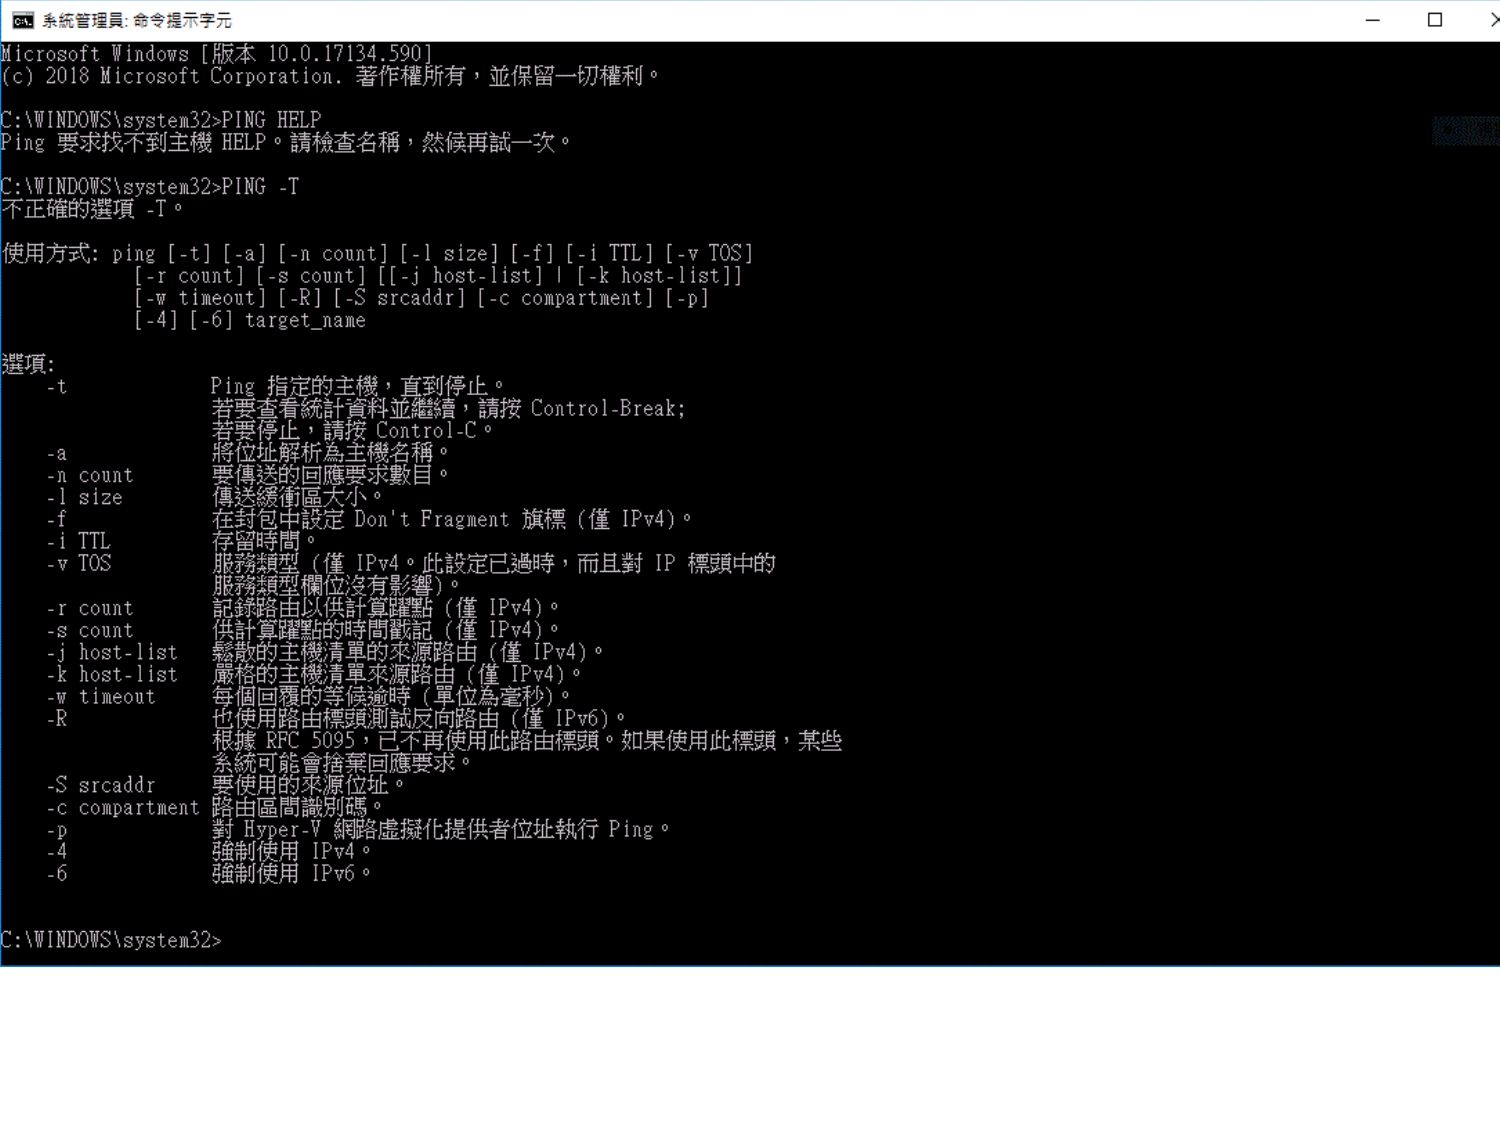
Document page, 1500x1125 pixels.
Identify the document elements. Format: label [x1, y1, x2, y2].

picture [0, 0, 1500, 967]
